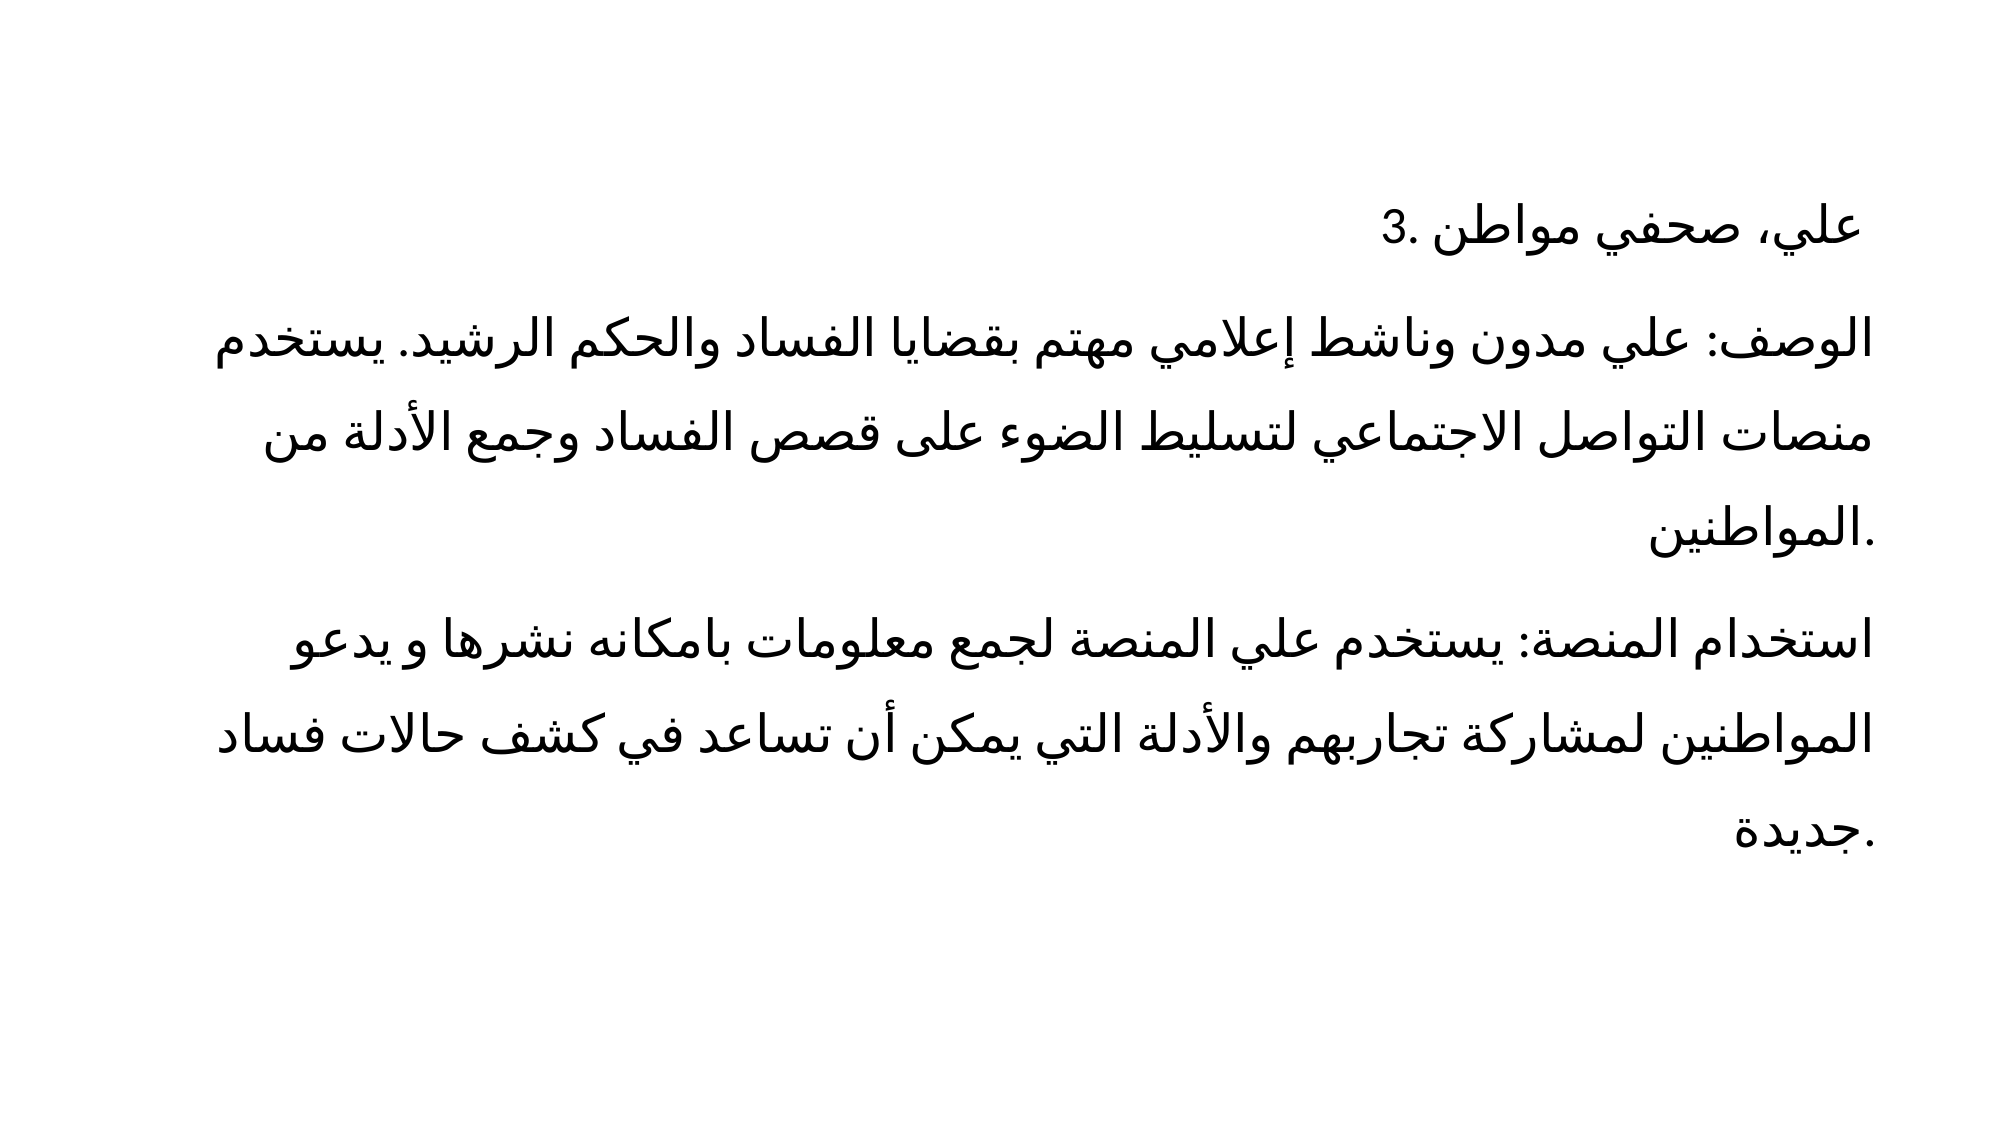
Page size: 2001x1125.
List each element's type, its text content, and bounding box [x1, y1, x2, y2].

list 3. علي، صحفي مواطن الوصف: علي مدون وناشط إعلامي مهتم بقضايا الفساد والحكم الرشيد. يستخدم منصات التواصل الاجتماعي لتسليط الضوء على قصص الفساد وجمع الأدلة من المواطنين. استخدام المنصة: يستخدم علي المنصة لجمع معلومات بامكانه نشرها و يدعو المواطنين لمشاركة تجاربهم والأدلة التي يمكن أن تساعد في كشف حالات فساد جديدة. [166, 152, 1892, 866]
